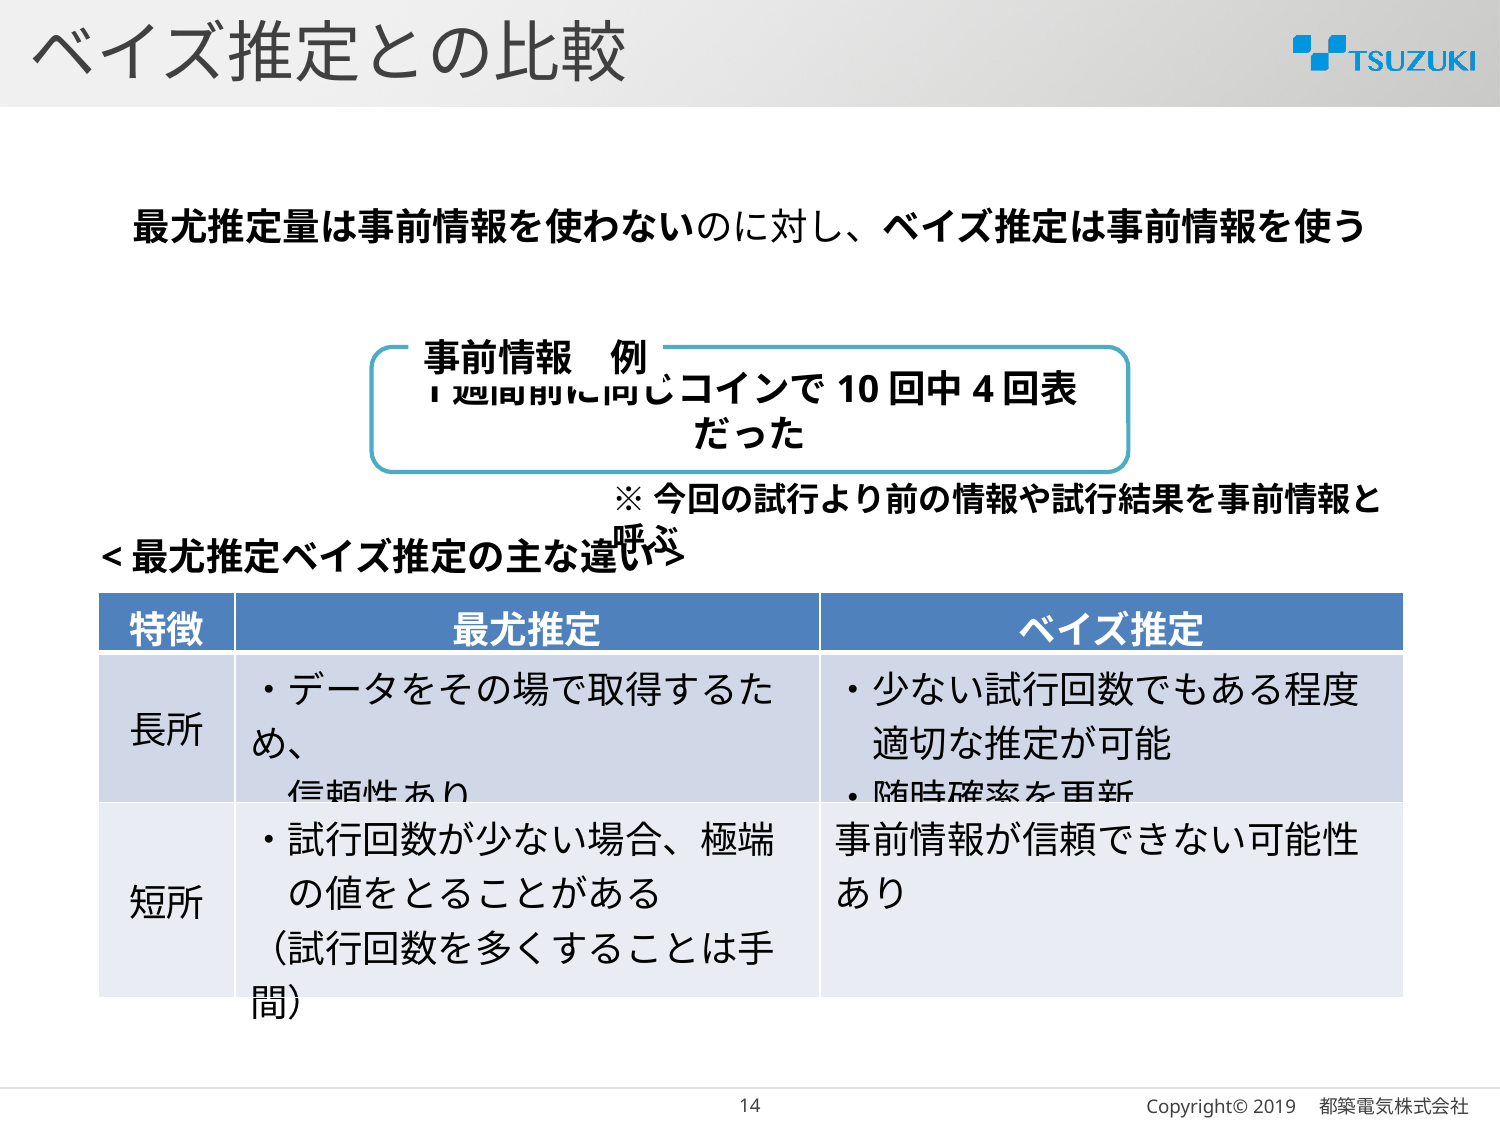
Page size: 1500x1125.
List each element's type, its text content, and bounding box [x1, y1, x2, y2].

title ベイズ推定との比較 [29, 0, 1329, 101]
text_box 最尤推定量は事前情報を使わないのに対し、ベイズ推定は事前情報を使う [90, 195, 1412, 256]
text_box ※今回の試行より前の情報や試行結果を事前情報と呼ぶ [597, 471, 1420, 566]
table_cell ・データをその場で取得するため、 信頼性あり [236, 655, 819, 802]
table_cell 長所 [99, 655, 234, 802]
table_header ベイズ推定 [821, 593, 1403, 650]
table_cell 事前情報が信頼できない可能性あり [821, 803, 1403, 997]
table_cell 短所 [99, 803, 234, 997]
picture [0, 0, 1500, 107]
table_header 最尤推定 [236, 593, 819, 650]
table_cell ・少ない試行回数でもある程度 適切な推定が可能 ・随時確率を更新 [821, 655, 1403, 802]
footer Copyright© 2019 都築電気株式会社 [809, 1089, 1470, 1123]
text_box <最尤推定ベイズ推定の主な違い> [81, 525, 706, 586]
slide_number 13 [705, 1089, 795, 1123]
table_header 特徴 [99, 593, 234, 650]
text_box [371, 303, 1129, 473]
table_cell ・試行回数が少ない場合、極端 の値をとることがある （試行回数を多くすることは手間） [236, 803, 819, 997]
